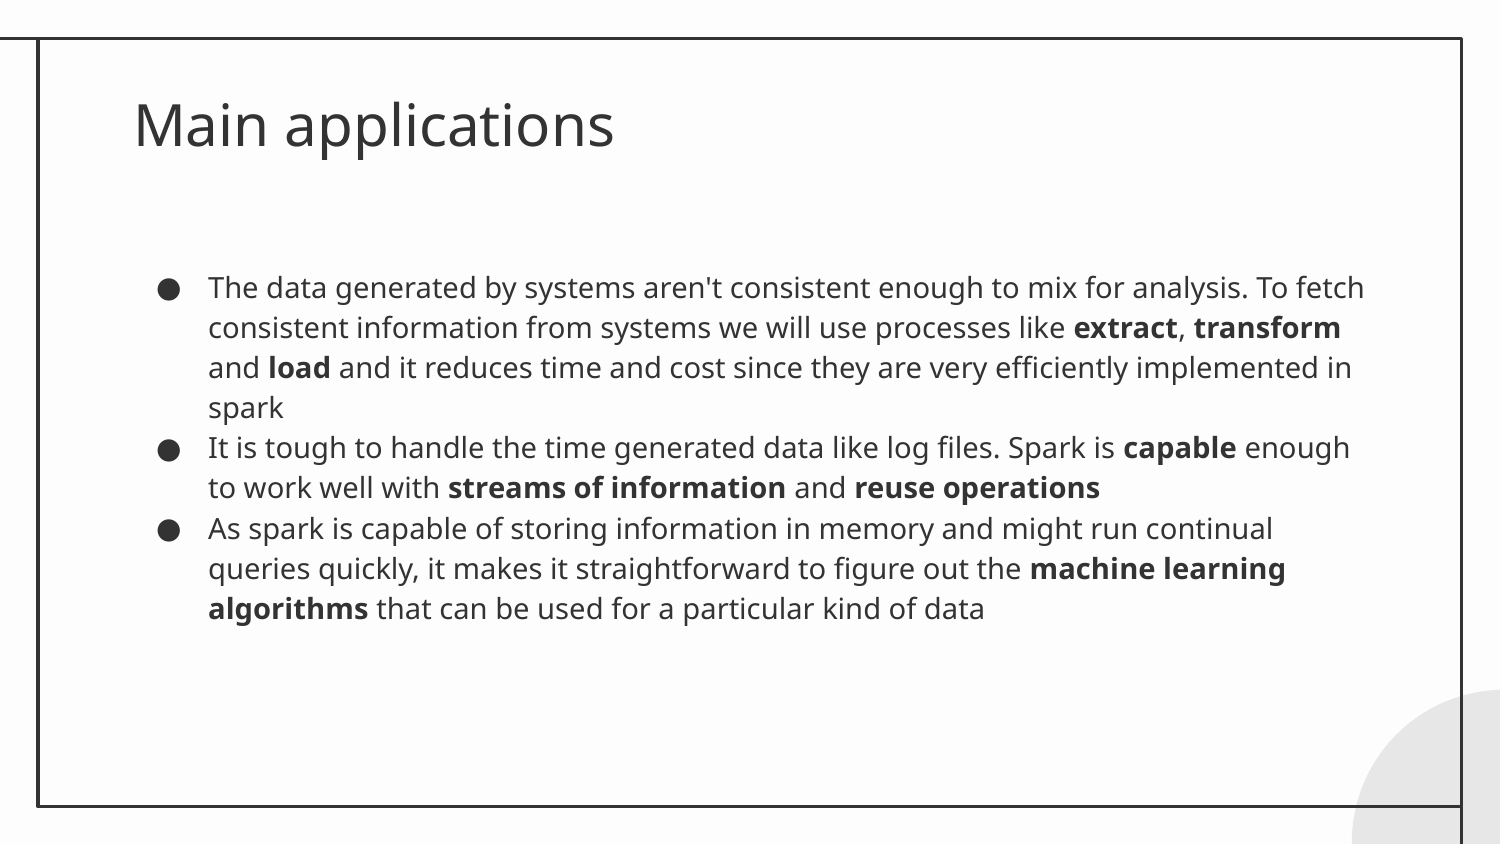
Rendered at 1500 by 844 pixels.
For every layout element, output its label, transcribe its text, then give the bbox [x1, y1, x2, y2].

title Main applications [118, 72, 1382, 167]
list The data generated by systems aren't consistent enough to mix for analysis. To fetch consistent information from systems we will use processes like extract, transform and load and it reduces time and cost since they are very efficiently implemented in spark It is tough to handle the time generated data like log files. Spark is capable enough to work well with streams of information and reuse operations As spark is capable of storing information in memory and might run continual queries quickly, it makes it straightforward to figure out the machine learning algorithms that can be used for a particular kind of data [118, 199, 1382, 730]
